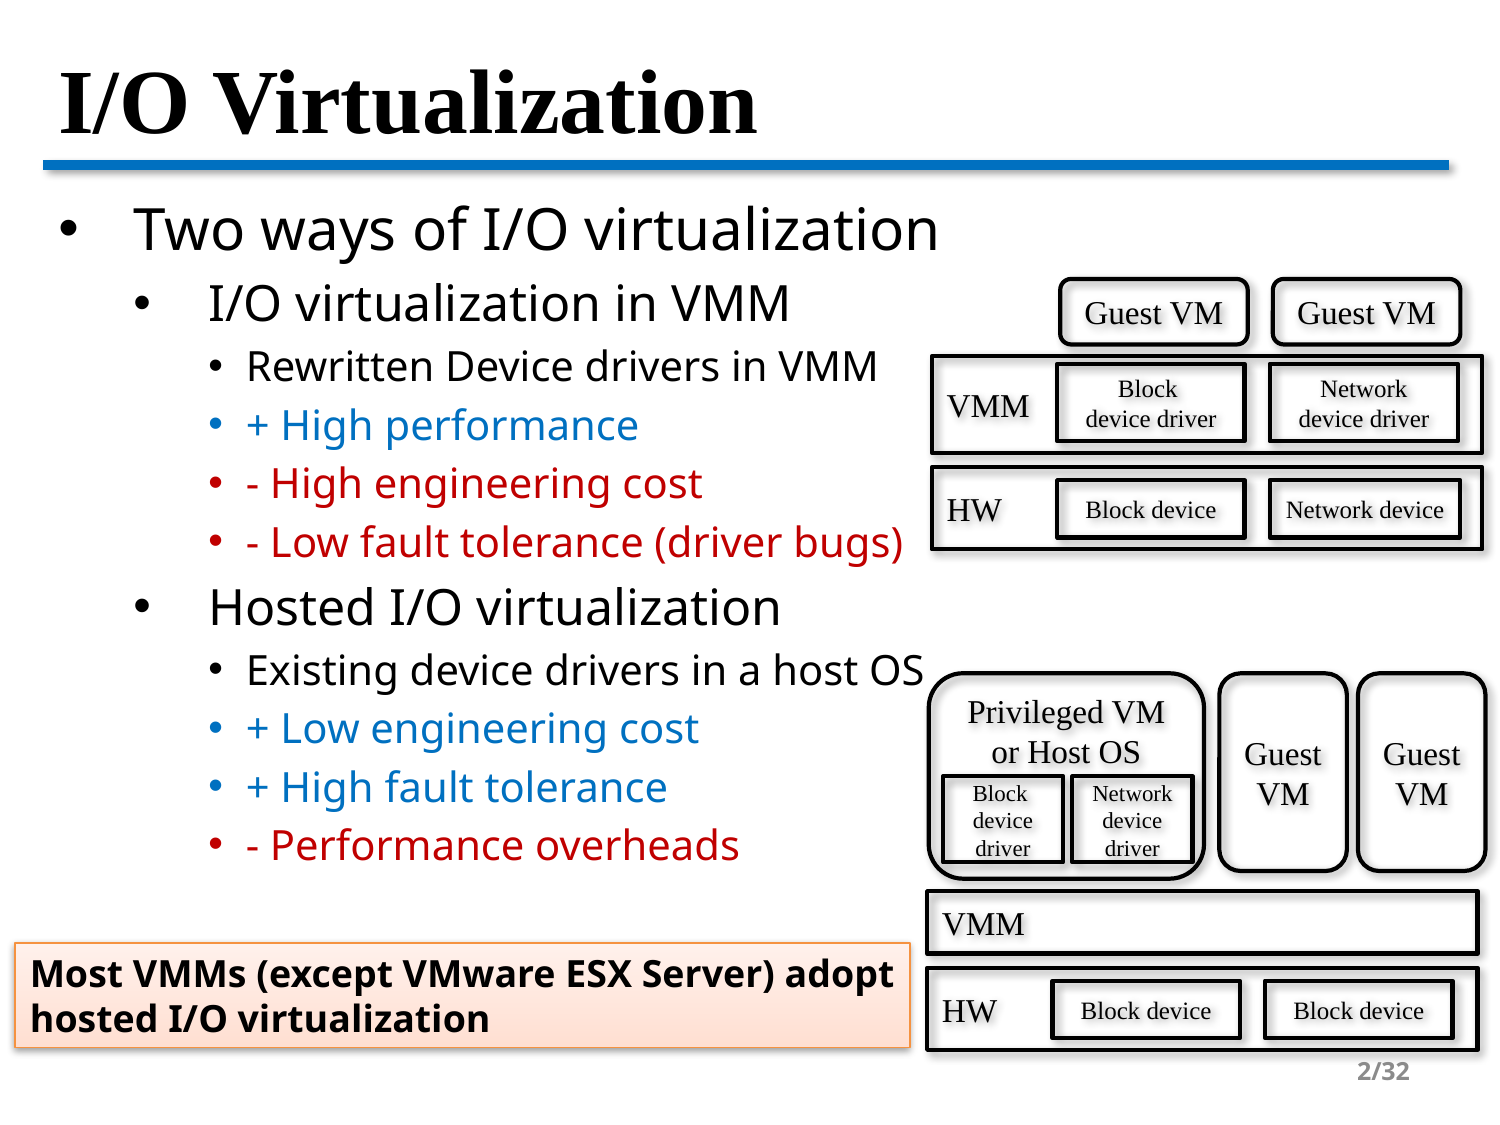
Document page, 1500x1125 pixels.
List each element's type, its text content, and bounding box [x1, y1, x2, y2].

text_box Guest VM [1217, 671, 1349, 874]
text_box Network device [1268, 478, 1462, 540]
text_box VMM [930, 354, 1484, 455]
text_box Guest VM [1058, 276, 1250, 347]
text_box Network device driver [1268, 362, 1460, 443]
list Two ways of I/O virtualization I/O virtualization in VMM Rewritten Device drivers in VMM + High performance - High engineering cost - Low fault tolerance (driver bugs) Hosted I/O virtualization Existing device drivers in a host OS + Low engineering cost + High fault tolerance - Performance overheads [43, 184, 1449, 1012]
text_box Guest VM [1270, 276, 1463, 347]
text_box VMM [925, 889, 1480, 956]
text_box Guest VM [1355, 671, 1488, 874]
text_box HW [925, 966, 1480, 1052]
text_box Block device [1050, 979, 1242, 1040]
text_box Most VMMs (except VMware ESX Server) adopt hosted I/O virtualization [14, 942, 911, 1048]
text_box Block device driver [1055, 362, 1247, 443]
slide_number 2/32 [1074, 1042, 1425, 1103]
text_box Block device [1263, 979, 1455, 1040]
text_box Privileged VM or Host OS [926, 671, 1207, 881]
text_box Network device driver [1070, 774, 1195, 864]
text_box Block device driver [941, 774, 1065, 864]
text_box HW [930, 465, 1484, 551]
text_box Block device [1055, 478, 1247, 540]
title I/O Virtualization [43, 21, 1449, 173]
